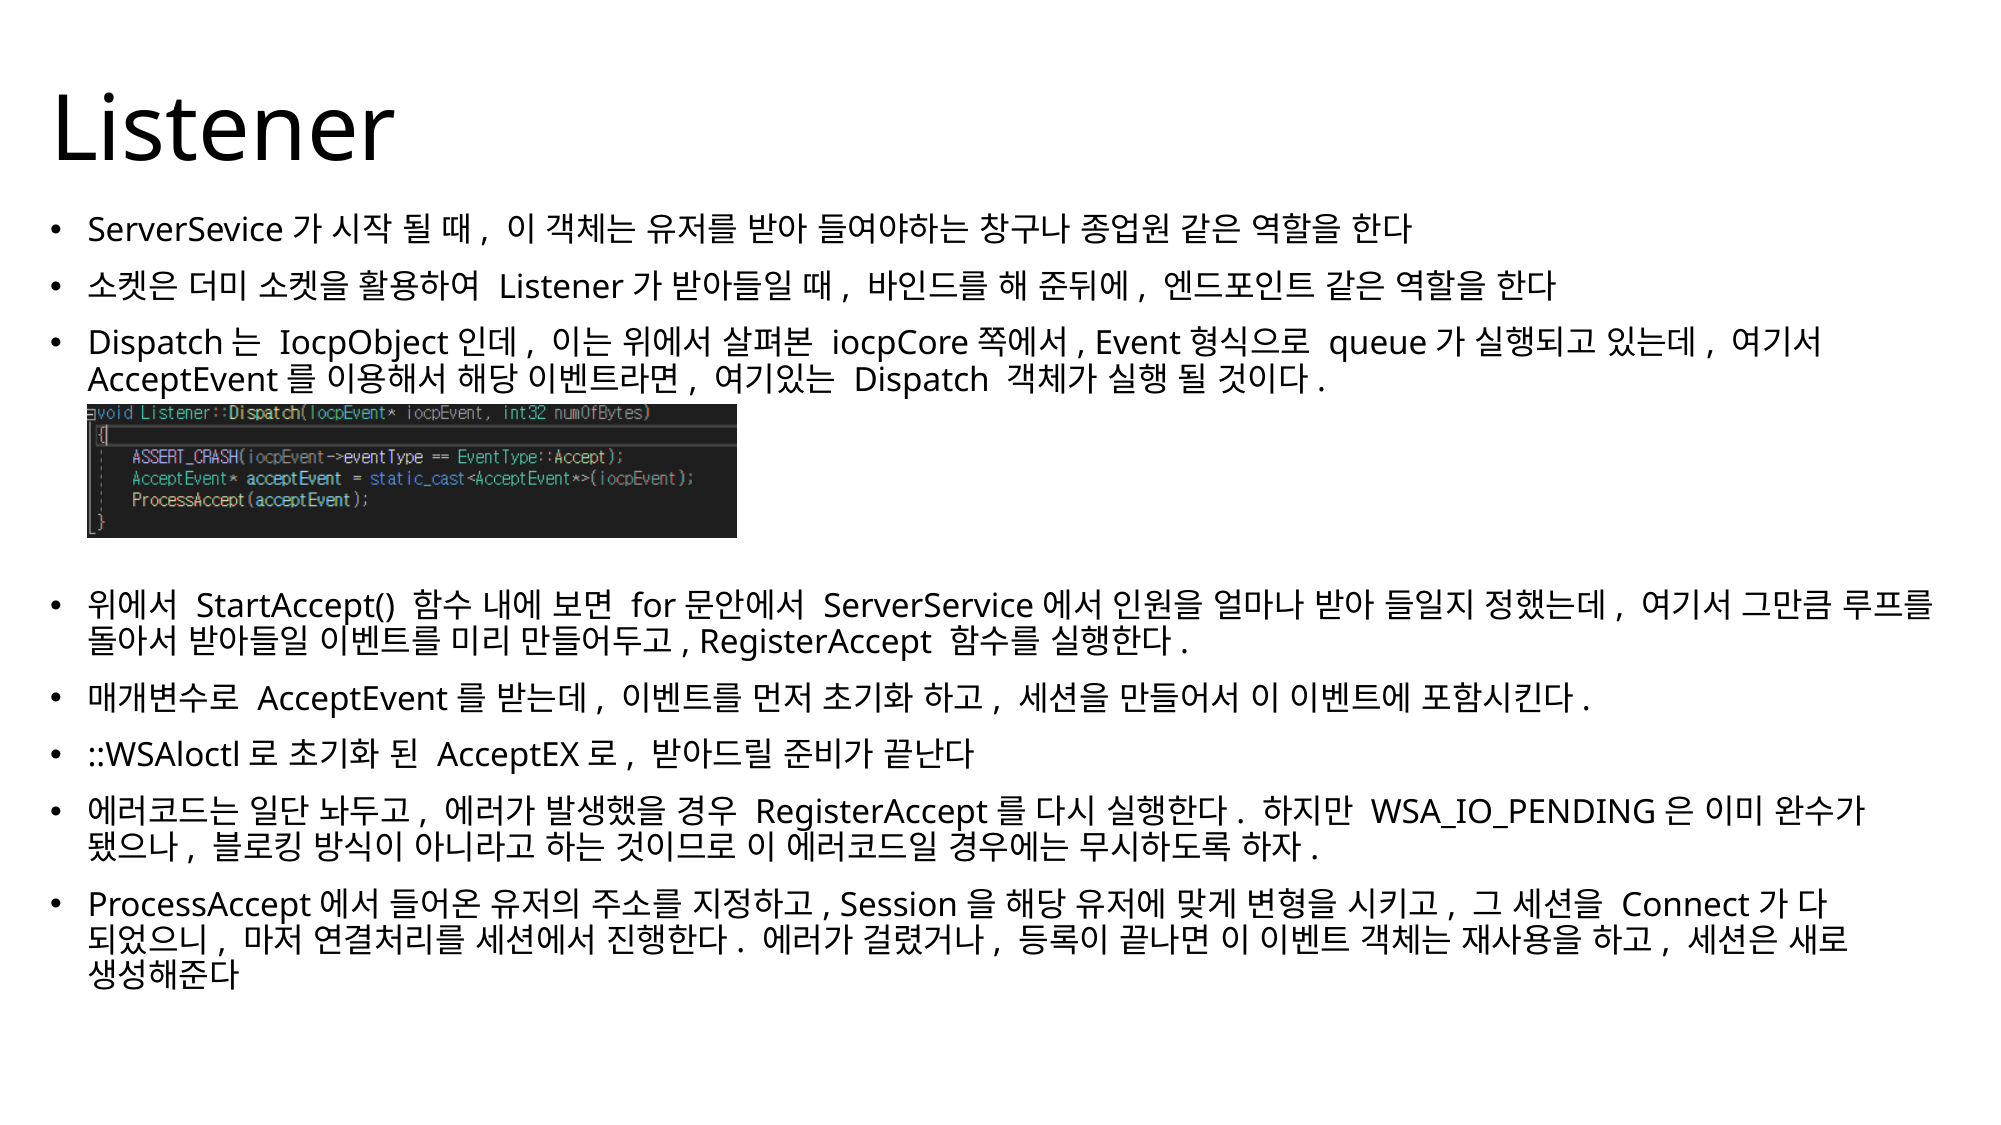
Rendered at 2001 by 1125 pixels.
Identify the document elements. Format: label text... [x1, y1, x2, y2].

title Listener [35, 67, 1760, 195]
list ServerSevice가 시작 될 때, 이 객체는 유저를 받아 들여야하는 창구나 종업원 같은 역할을 한다 소켓은 더미 소켓을 활용하여 Listener가 받아들일 때, 바인드를 해 준뒤에, 엔드포인트 같은 역할을 한다 Dispatch는 IocpObject인데, 이는 위에서 살펴본 iocpCore쪽에서, Event형식으로 queue가 실행되고 있는데, 여기서 AcceptEvent를 이용해서 해당 이벤트라면, 여기있는 Dispatch 객체가 실행 될 것이다. 위에서 StartAccept() 함수 내에 보면 for문안에서 ServerService에서 인원을 얼마나 받아 들일지 정했는데, 여기서 그만큼 루프를 돌아서 받아들일 이벤트를 미리 만들어두고, RegisterAccept 함수를 실행한다. 매개변수로 AcceptEvent를 받는데, 이벤트를 먼저 초기화 하고, 세션을 만들어서 이 이벤트에 포함시킨다. ::WSAloctl로 초기화 된 AcceptEX로, 받아드릴 준비가 끝난다 에러코드는 일단 놔두고, 에러가 발생했을 경우 RegisterAccept를 다시 실행한다. 하지만 WSA_IO_PENDING은 이미 완수가 됐으나, 블로킹 방식이 아니라고 하는 것이므로 이 에러코드일 경우에는 무시하도록 하자. ProcessAccept에서 들어온 유저의 주소를 지정하고, Session을 해당 유저에 맞게 변형을 시키고, 그 세션을 Connect가 다 되었으니, 마저 연결처리를 세션에서 진행한다. 에러가 걸렸거나, 등록이 끝나면 이 이벤트 객체는 재사용을 하고, 세션은 새로 생성해준다 [35, 205, 1958, 1018]
picture [87, 404, 737, 538]
